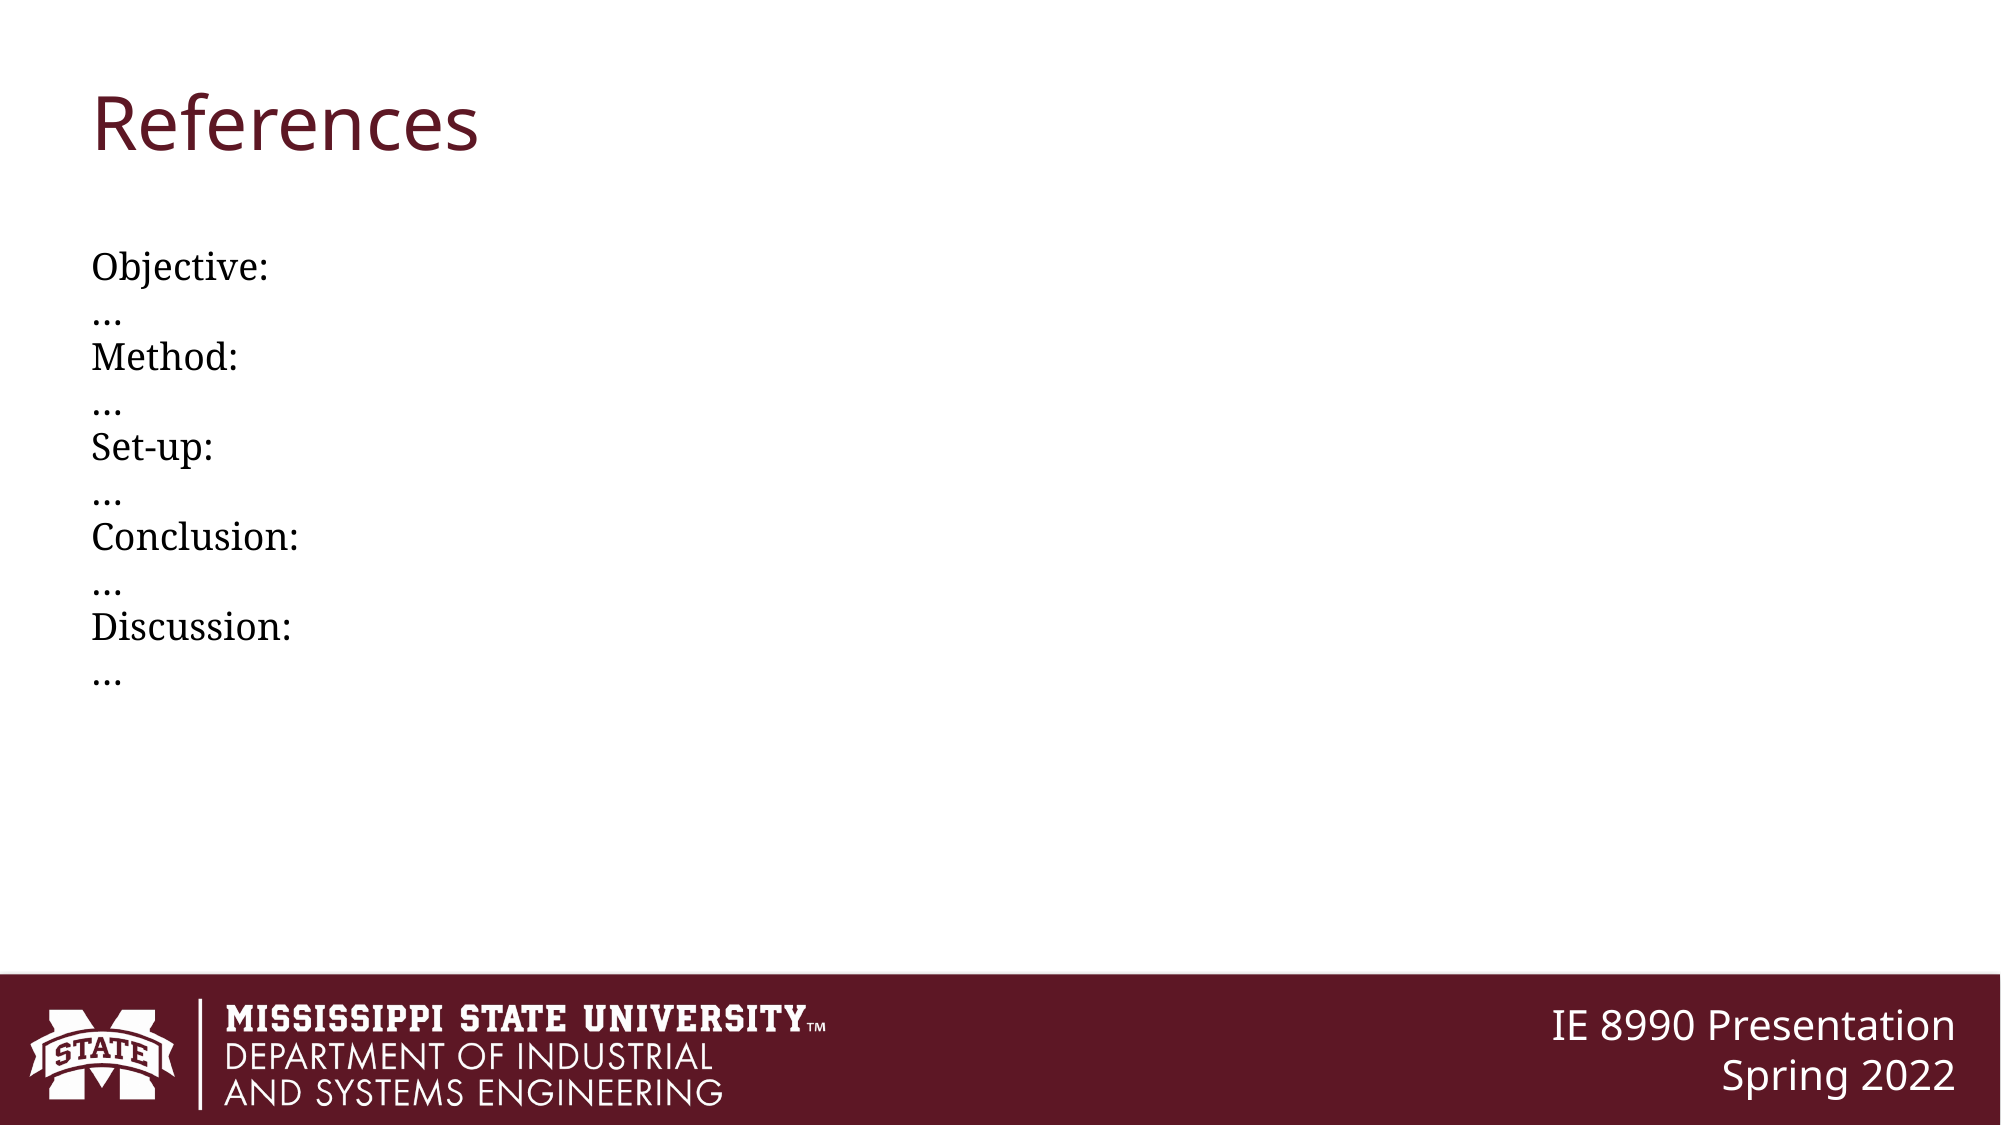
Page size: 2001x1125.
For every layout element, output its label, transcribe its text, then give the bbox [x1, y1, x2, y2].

text_box Objective: … Method: … Set-up: … Conclusion: … Discussion: … [76, 235, 958, 746]
picture [0, 974, 847, 1125]
text_box References [76, 4, 2000, 236]
